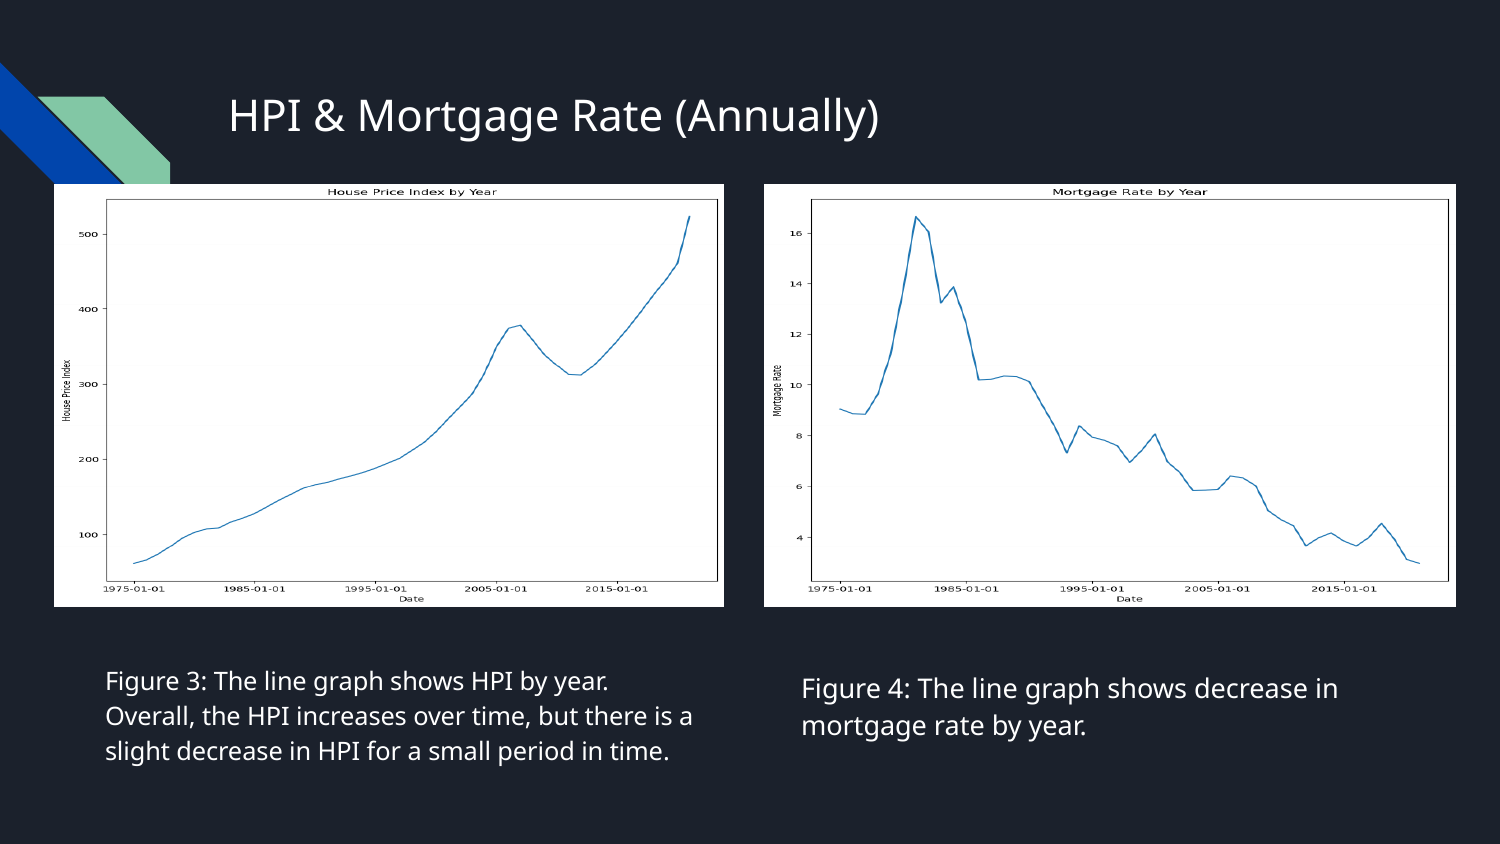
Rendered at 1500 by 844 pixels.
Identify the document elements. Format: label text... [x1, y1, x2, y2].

text_box Figure 4: The line graph shows decrease in mortgage rate by year. [786, 651, 1456, 756]
list Figure 3: The line graph shows HPI by year. Overall, the HPI increases over time, but there is a slight decrease in HPI for a small period in time. [90, 645, 713, 816]
title HPI & Mortgage Rate (Annually) [212, 64, 1368, 215]
picture [764, 183, 1456, 608]
picture [53, 183, 724, 608]
